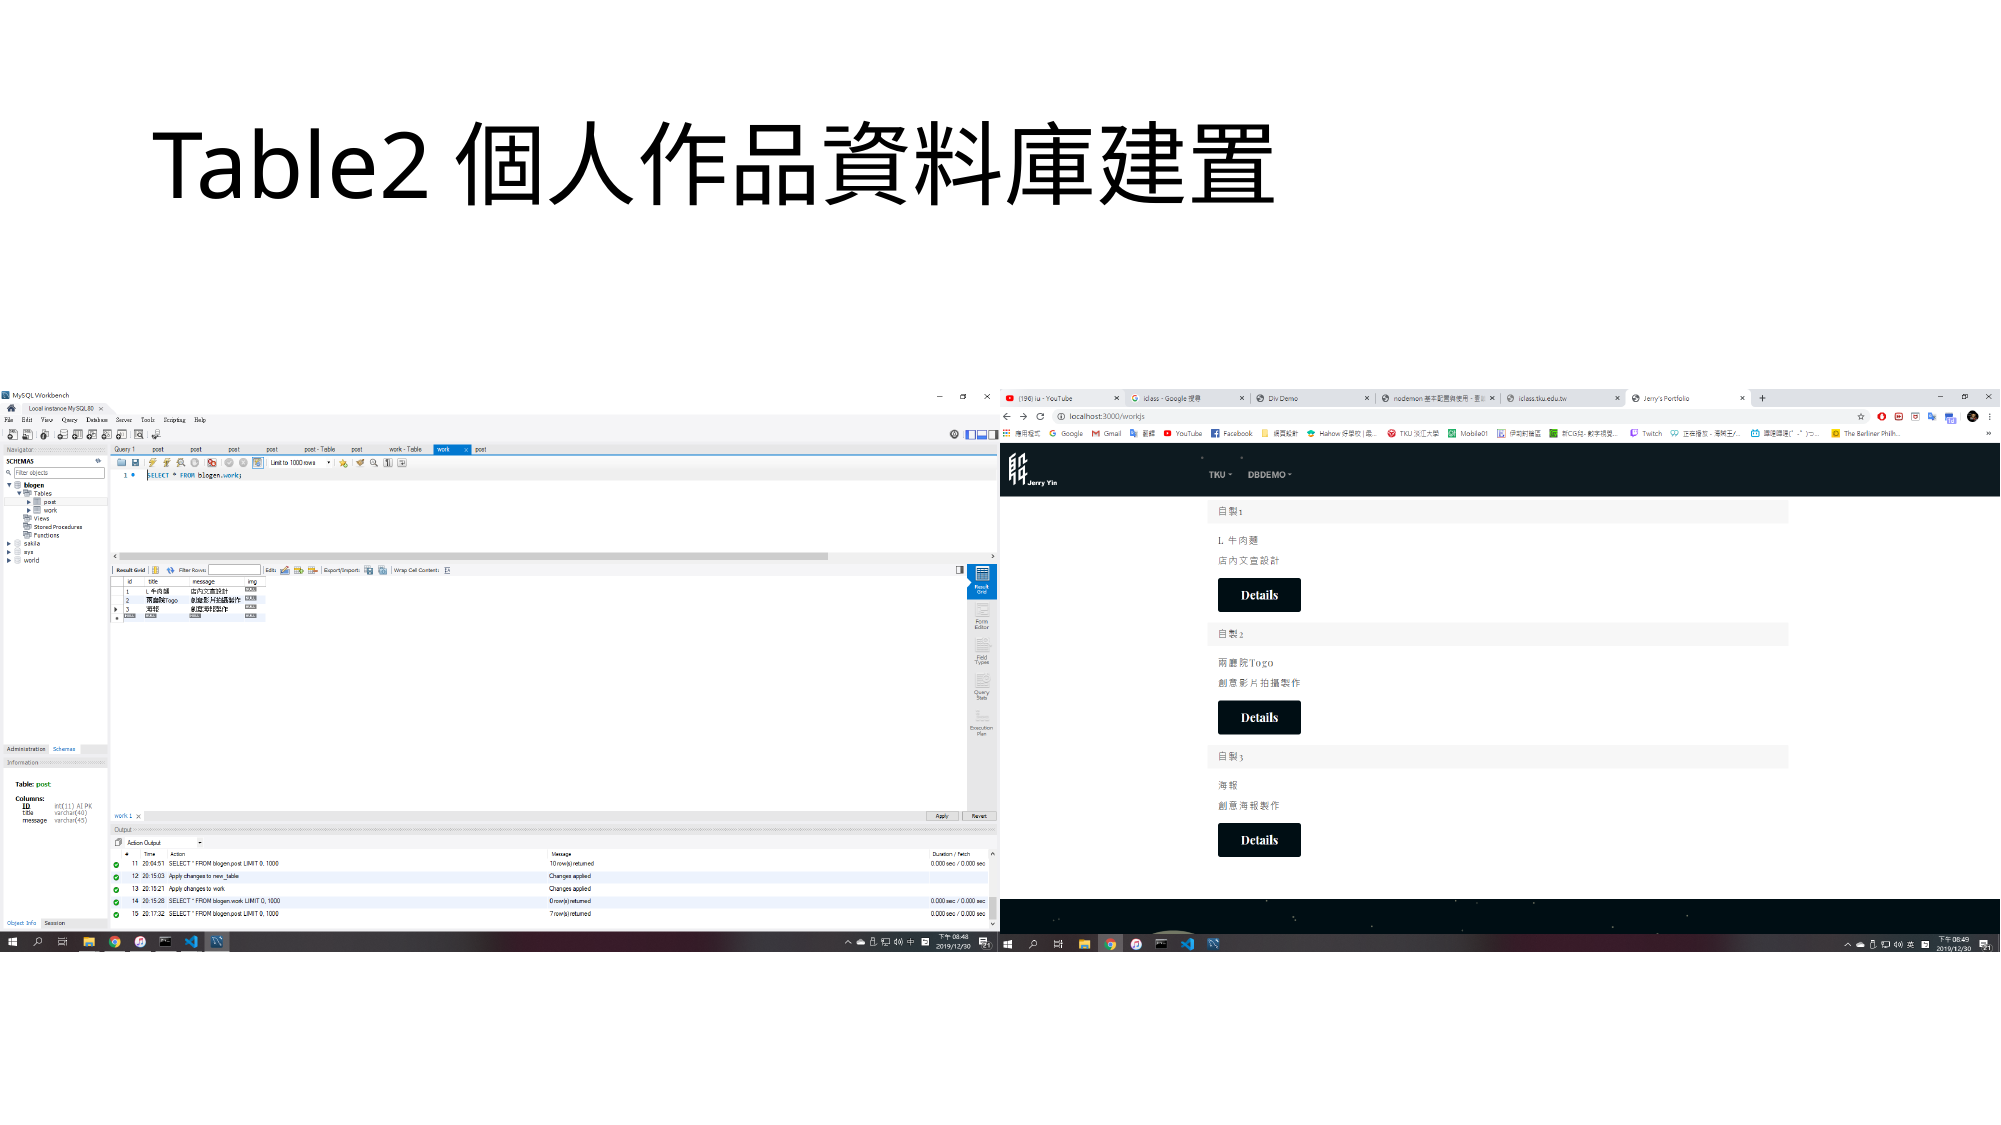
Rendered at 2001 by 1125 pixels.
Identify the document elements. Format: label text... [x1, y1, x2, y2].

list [1000, 389, 2000, 953]
picture [0, 389, 1000, 953]
title Table2個人作品資料庫建置 [137, 59, 1863, 278]
